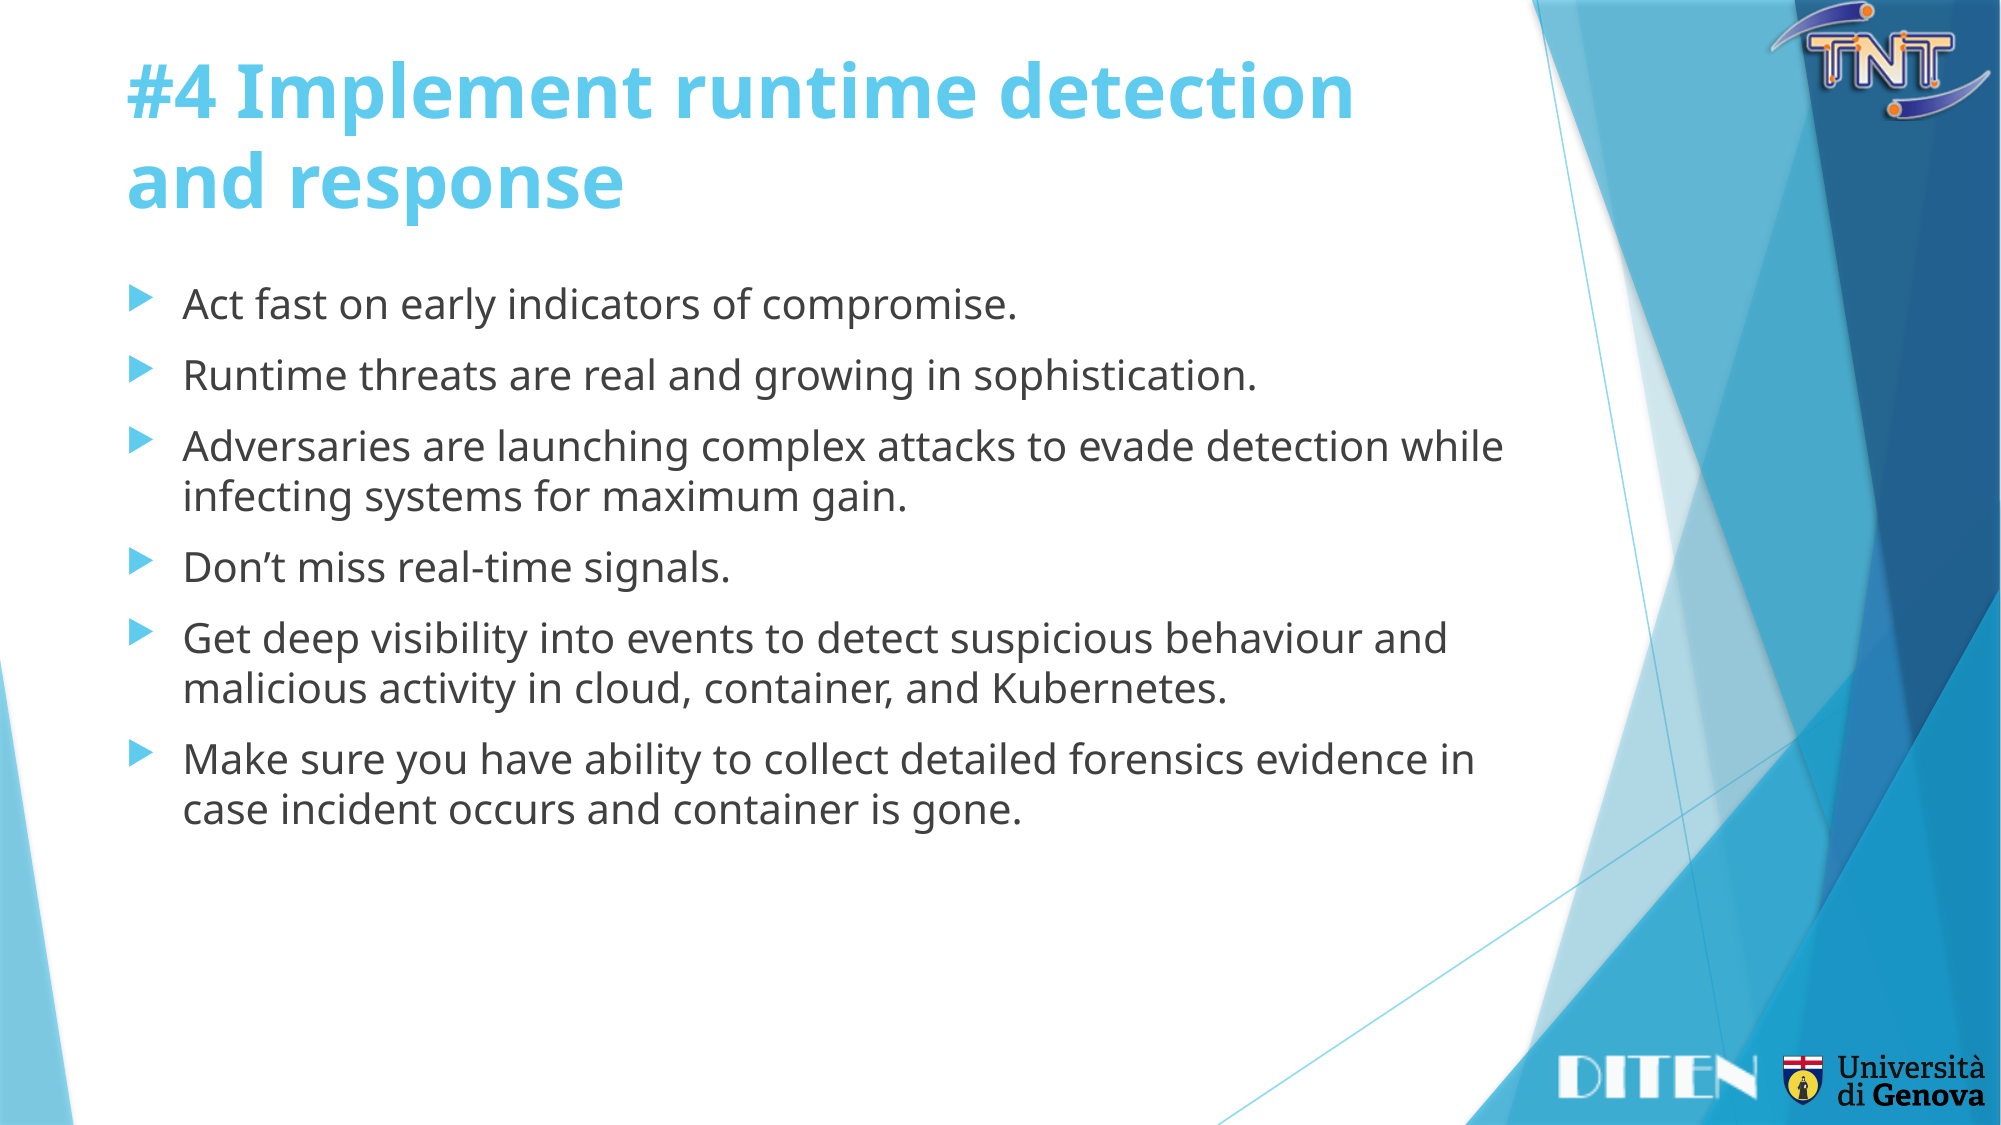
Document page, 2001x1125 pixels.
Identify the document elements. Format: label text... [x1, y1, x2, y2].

picture [1557, 1050, 1985, 1110]
list Act fast on early indicators of compromise. Runtime threats are real and growing in sophistication. Adversaries are launching complex attacks to evade detection while infecting systems for maximum gain. Don’t miss real-time signals. Get deep visibility into events to detect suspicious behaviour and malicious activity in cloud, container, and Kubernetes. Make sure you have ability to collect detailed forensics evidence in case incident occurs and container is gone. [111, 270, 1522, 992]
picture [1759, 0, 1994, 121]
title #4 Implement runtime detection and response [111, 36, 1522, 157]
